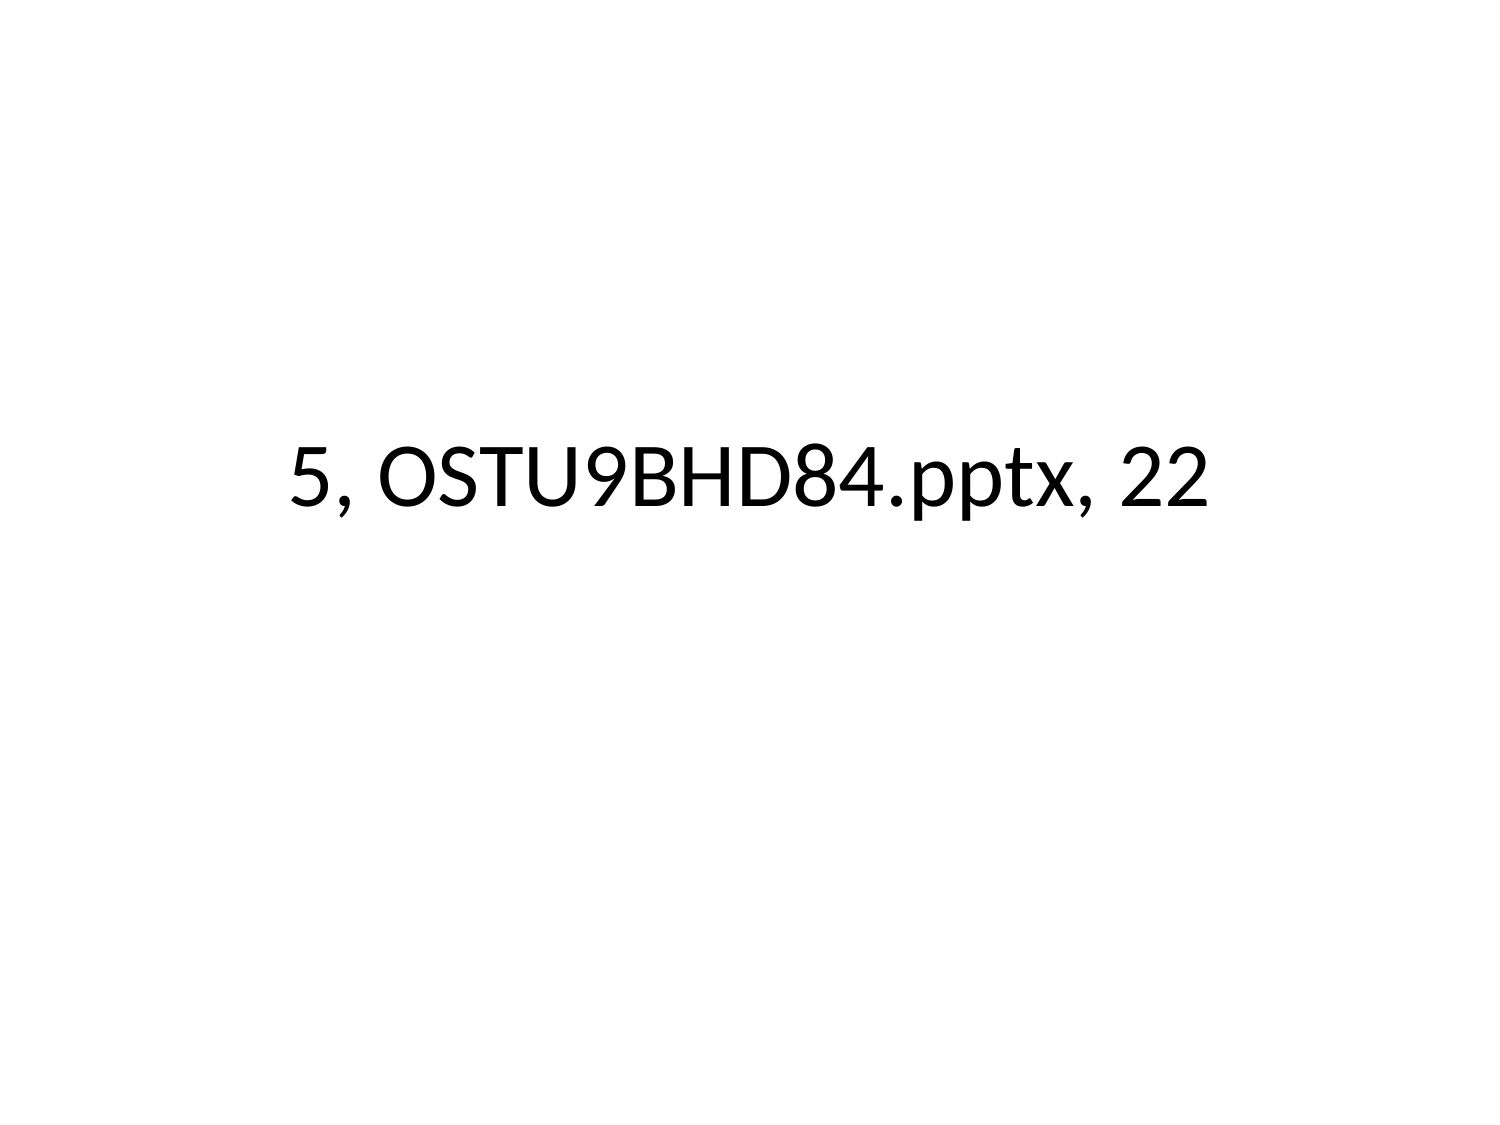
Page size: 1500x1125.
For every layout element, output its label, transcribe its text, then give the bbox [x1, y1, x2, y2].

title 5, OSTU9BHD84.pptx, 22 [112, 349, 1388, 591]
